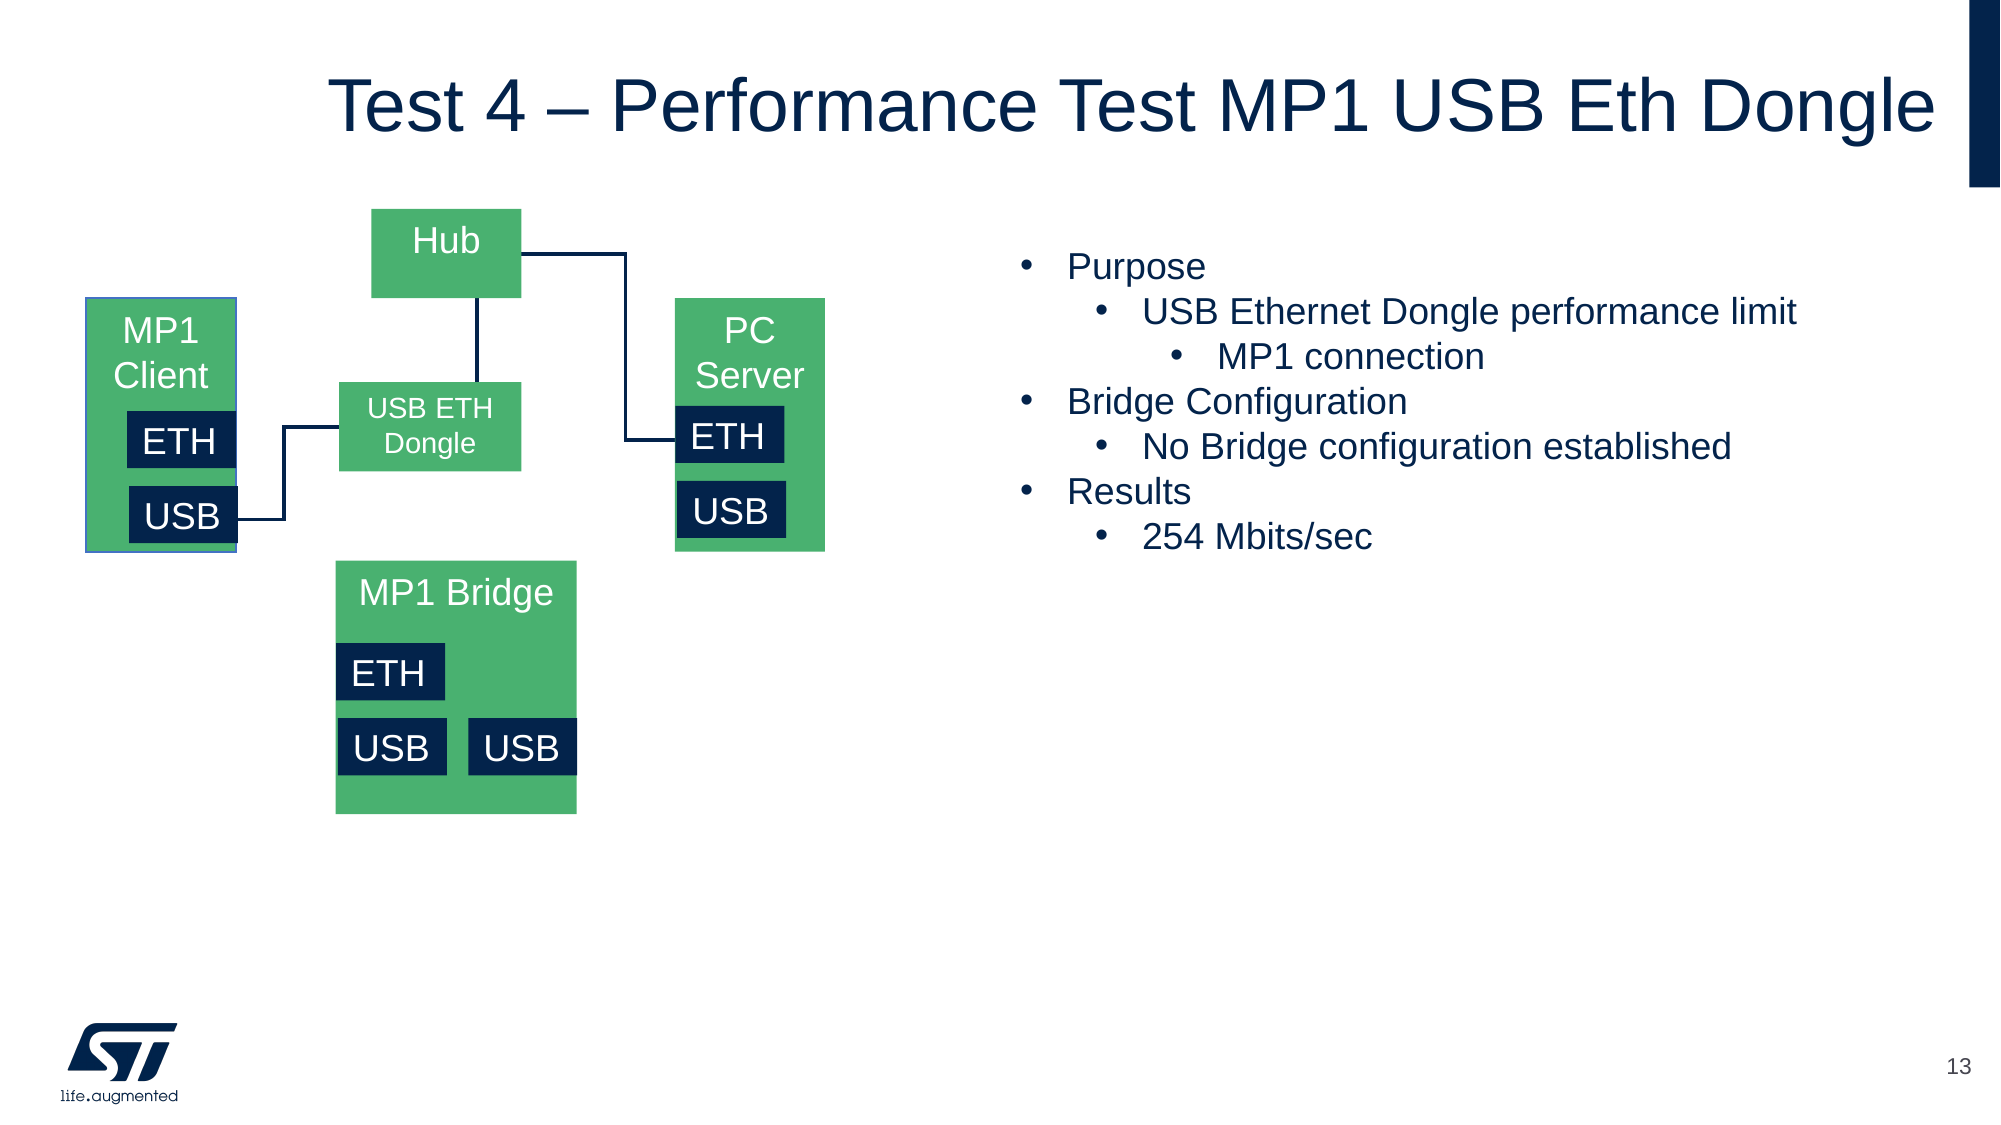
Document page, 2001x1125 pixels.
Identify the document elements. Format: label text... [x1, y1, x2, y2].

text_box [500, 253, 751, 440]
text_box Purpose USB Ethernet Dongle performance limit MP1 connection Bridge Configuration No Bridge configuration established Results 254 Mbits/sec [1005, 234, 1813, 565]
text_box USB [467, 717, 578, 776]
picture [37, 999, 201, 1125]
text_box ETH [126, 410, 237, 469]
text_box USB ETH Dongle [338, 381, 522, 472]
title Test 4 – Performance Test MP1 USB Eth Dongle [49, 0, 1954, 215]
text_box USB [676, 480, 787, 539]
text_box ETH [335, 642, 446, 701]
text_box PC Server [674, 297, 826, 553]
text_box Hub [370, 208, 522, 299]
text_box ETH [674, 405, 785, 464]
text_box USB [337, 717, 448, 776]
slide_number 13 [1904, 1038, 1972, 1087]
text_box MP1 Client [85, 297, 237, 553]
text_box MP1 Bridge [335, 560, 578, 815]
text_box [219, 426, 349, 520]
text_box USB [128, 485, 239, 544]
